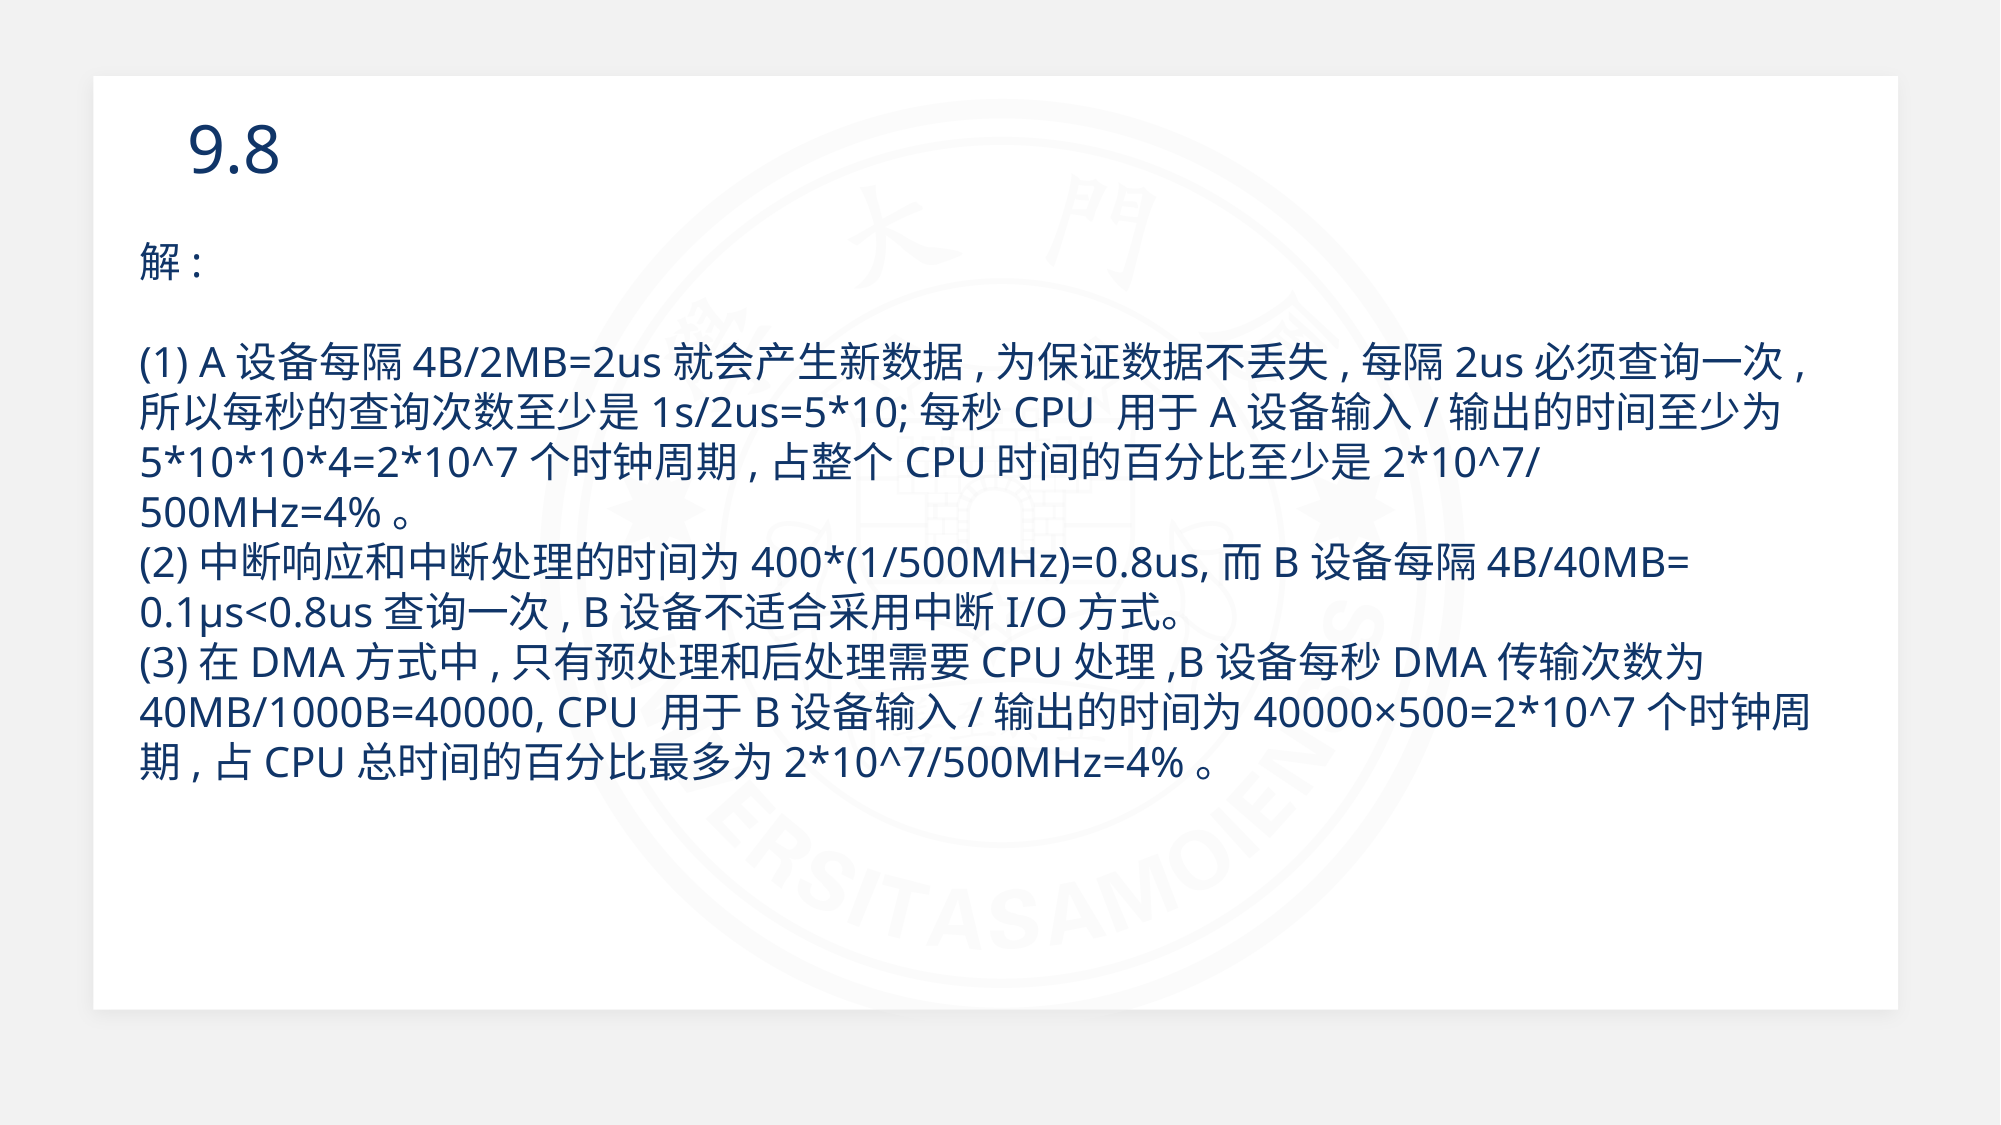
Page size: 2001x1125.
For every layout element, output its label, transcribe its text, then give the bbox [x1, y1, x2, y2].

text_box [92, 75, 1899, 1011]
text_box 解: (1) A设备每隔4B/2MB=2us就会产生新数据,为保证数据不丢失,每隔2us必须查询一次,所以每秒的查询次数至少是1s/2us=5*10;每秒CPU 用于A设备输入/输出的时间至少为5*10*10*4=2*10^7个时钟周期,占整个CPU时间的百分比至少是2*10^7/ 500MHz=4%。 (2)中断响应和中断处理的时间为400*(1/500MHz)=0.8us,而B设备每隔4B/40MB= 0.1μs<0.8us查询一次, B设备不适合采用中断I/O方式。 (3)在DMA方式中,只有预处理和后处理需要CPU处理,B设备每秒DMA传输次数为40MB/1000B=40000, CPU 用于B设备输入/输出的时间为40000×500=2*10^7个时钟周期,占CPU总时间的百分比最多为2*10^7/500MHz=4%。 [1466, 228, 1843, 794]
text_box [539, 98, 1466, 1028]
text_box 解: (1) A设备每隔4B/2MB=2us就会产生新数据,为保证数据不丢失,每隔2us必须查询一次,所以每秒的查询次数至少是1s/2us=5*10;每秒CPU 用于A设备输入/输出的时间至少为5*10*10*4=2*10^7个时钟周期,占整个CPU时间的百分比至少是2*10^7/ 500MHz=4%。 (2)中断响应和中断处理的时间为400*(1/500MHz)=0.8us,而B设备每隔4B/40MB= 0.1μs<0.8us查询一次, B设备不适合采用中断I/O方式。 (3)在DMA方式中,只有预处理和后处理需要CPU处理,B设备每秒DMA传输次数为40MB/1000B=40000, CPU 用于B设备输入/输出的时间为40000×500=2*10^7个时钟周期,占CPU总时间的百分比最多为2*10^7/500MHz=4%。 [124, 228, 539, 794]
text_box 9.8 [115, 98, 354, 194]
